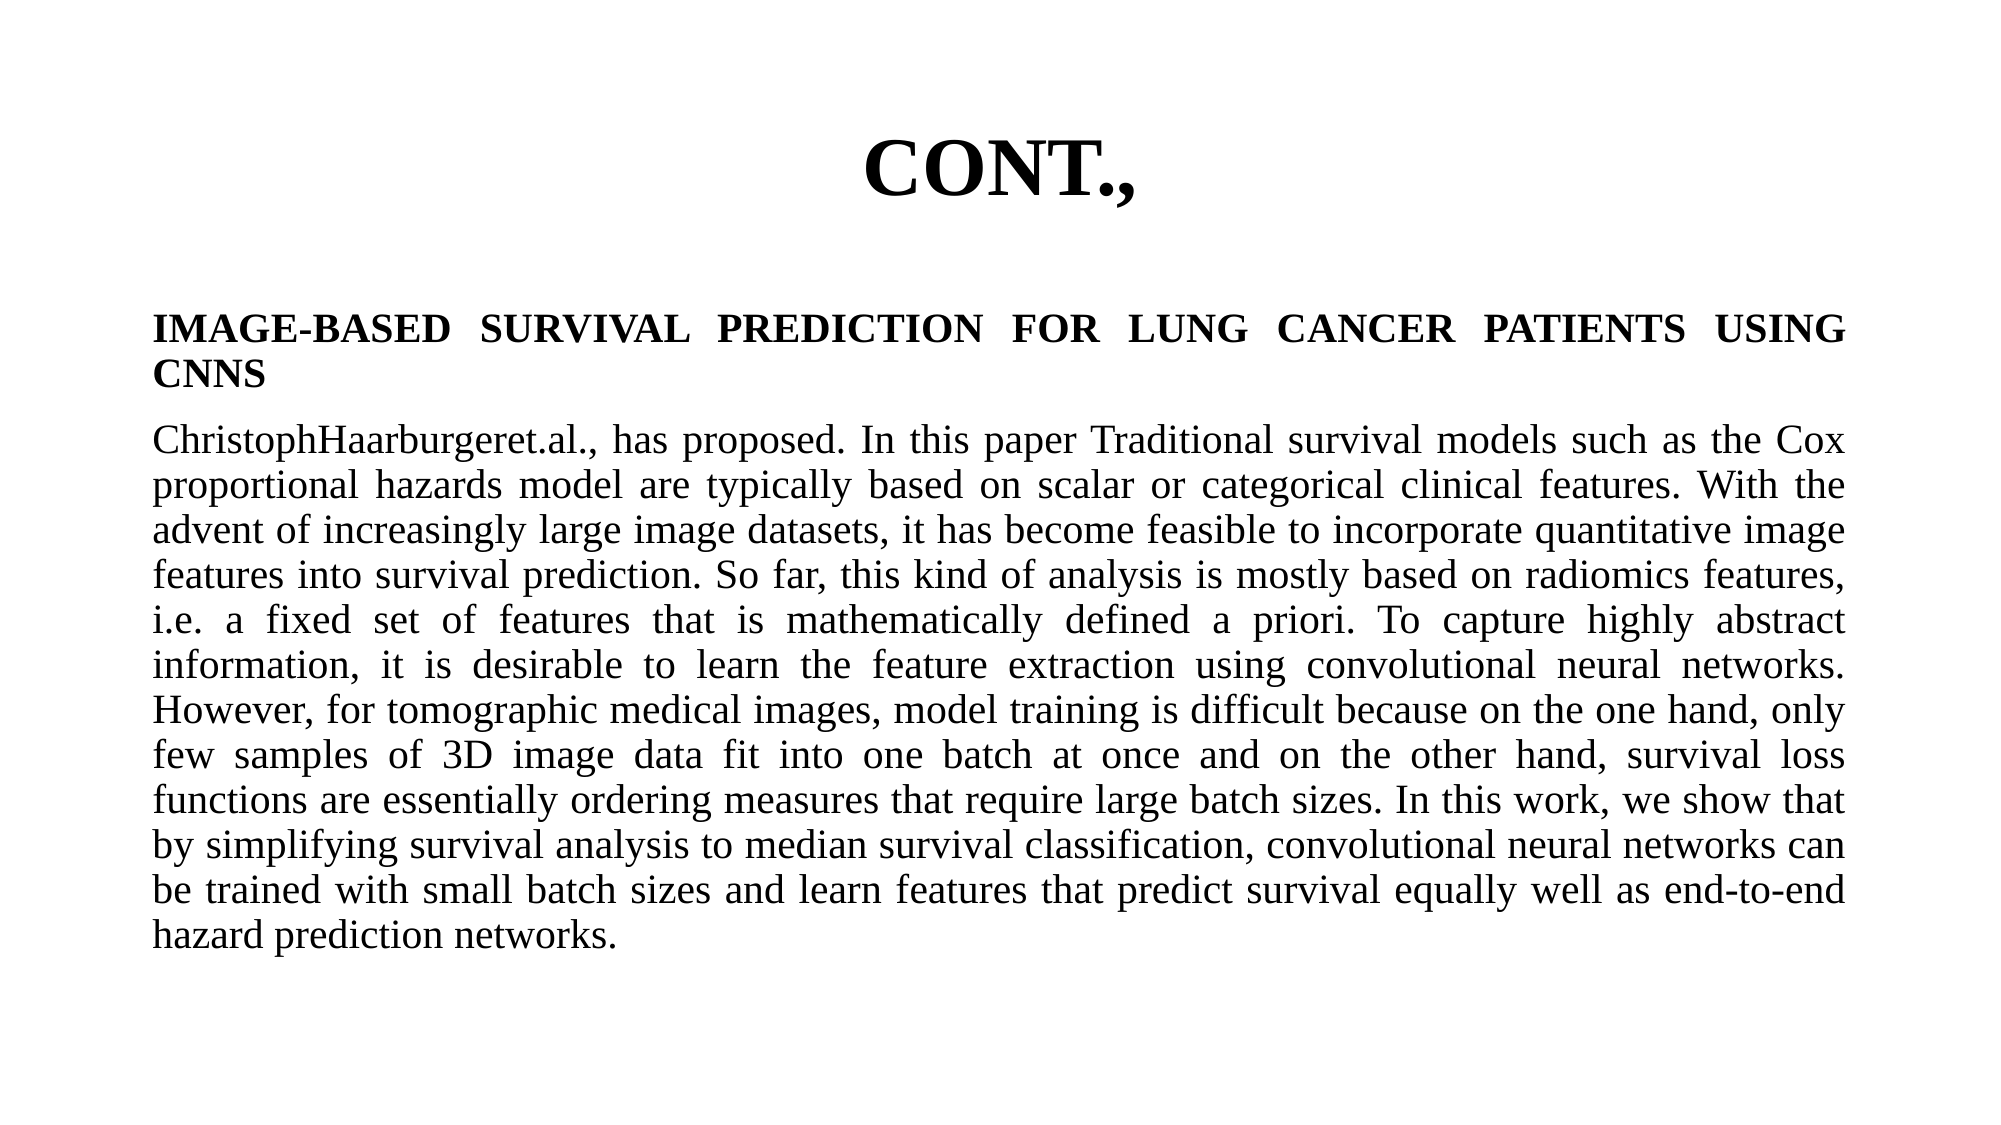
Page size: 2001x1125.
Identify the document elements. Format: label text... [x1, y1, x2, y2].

list IMAGE-BASED SURVIVAL PREDICTION FOR LUNG CANCER PATIENTS USING CNNS ChristophHaarburgeret.al., has proposed. In this paper Traditional survival models such as the Cox proportional hazards model are typically based on scalar or categorical clinical features. With the advent of increasingly large image datasets, it has become feasible to incorporate quantitative image features into survival prediction. So far, this kind of analysis is mostly based on radiomics features, i.e. a fixed set of features that is mathematically defined a priori. To capture highly abstract information, it is desirable to learn the feature extraction using convolutional neural networks. However, for tomographic medical images, model training is difficult because on the one hand, only few samples of 3D image data fit into one batch at once and on the other hand, survival loss functions are essentially ordering measures that require large batch sizes. In this work, we show that by simplifying survival analysis to median survival classification, convolutional neural networks can be trained with small batch sizes and learn features that predict survival equally well as end-to-end hazard prediction networks. [137, 299, 1863, 1050]
title CONT., [137, 59, 1863, 278]
